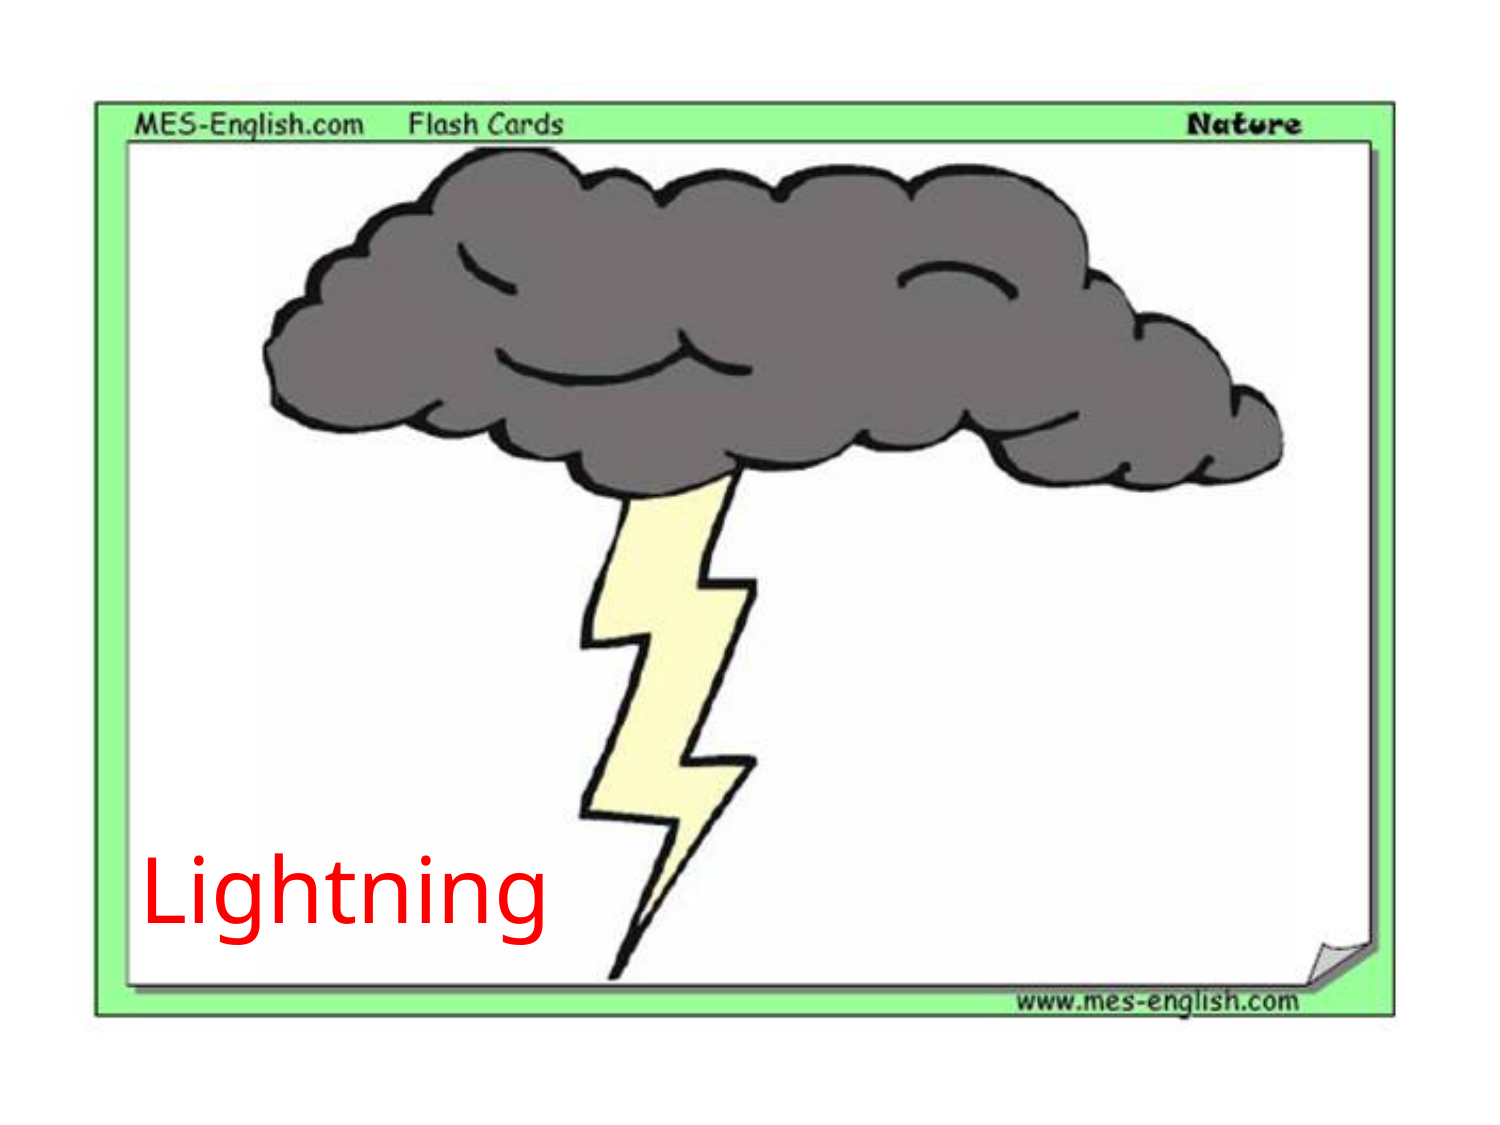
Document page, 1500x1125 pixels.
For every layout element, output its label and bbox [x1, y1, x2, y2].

picture [68, 82, 1413, 1043]
